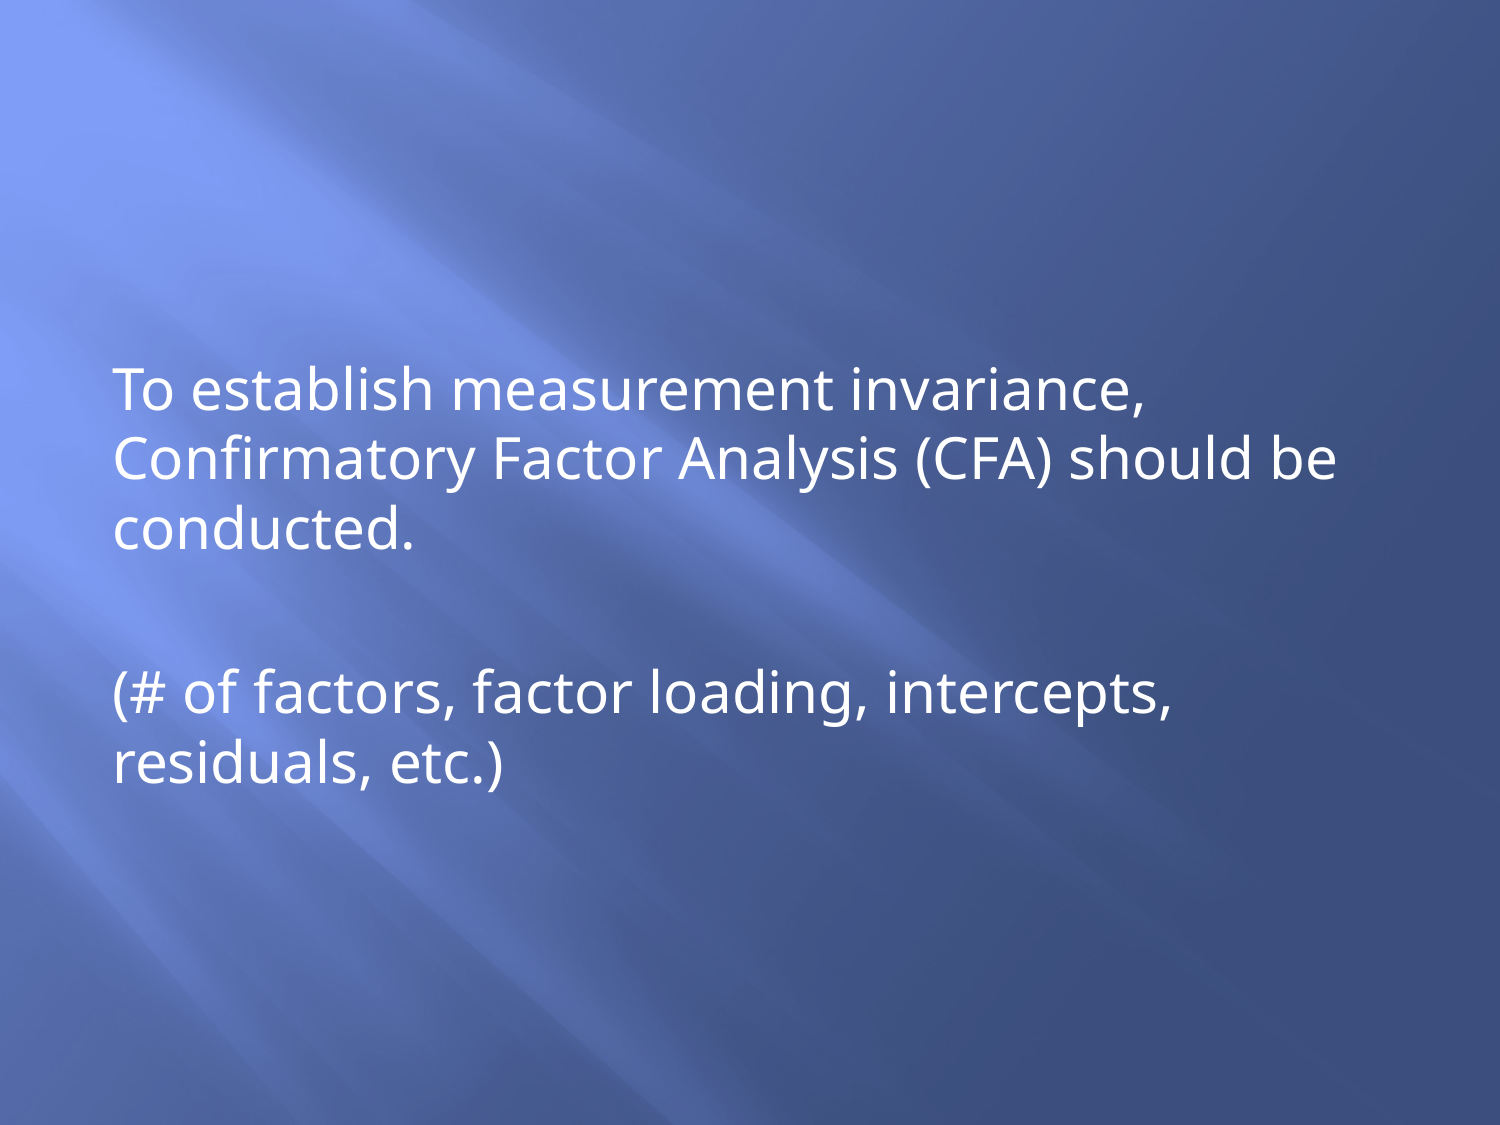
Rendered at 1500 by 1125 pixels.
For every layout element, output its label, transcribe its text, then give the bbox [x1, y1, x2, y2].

list To establish measurement invariance, Confirmatory Factor Analysis (CFA) should be conducted. (# of factors, factor loading, intercepts, residuals, etc.) [75, 262, 1425, 1035]
